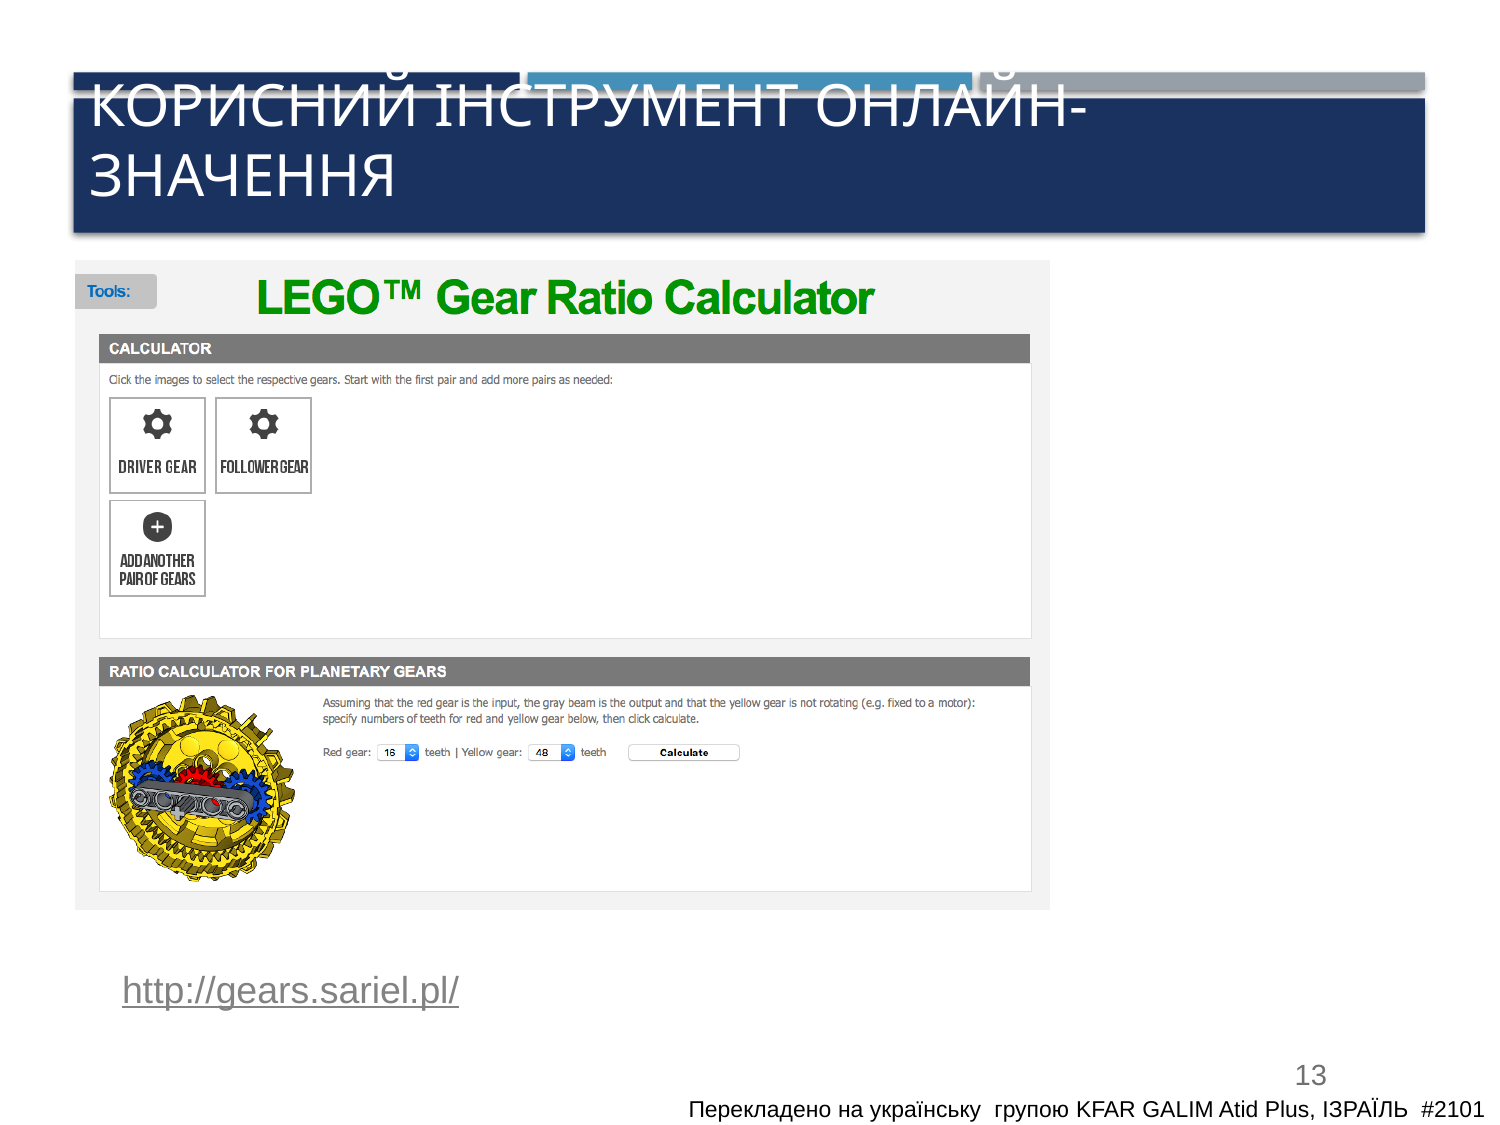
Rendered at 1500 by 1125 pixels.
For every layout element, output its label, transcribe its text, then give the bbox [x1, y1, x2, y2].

title КОРИСНИЙ ІНСТРУМЕНТ ОНЛАЙН-ЗНАЧЕННЯ [74, 117, 1386, 216]
text_box http://gears.sariel.pl/ [107, 959, 883, 1064]
slide_number 13 [1279, 1048, 1406, 1087]
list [74, 260, 1051, 910]
text_box Перекладено на українську групою KFAR GALIM Atid Plus, ІЗРАЇЛЬ #2101 [665, 1087, 1500, 1125]
